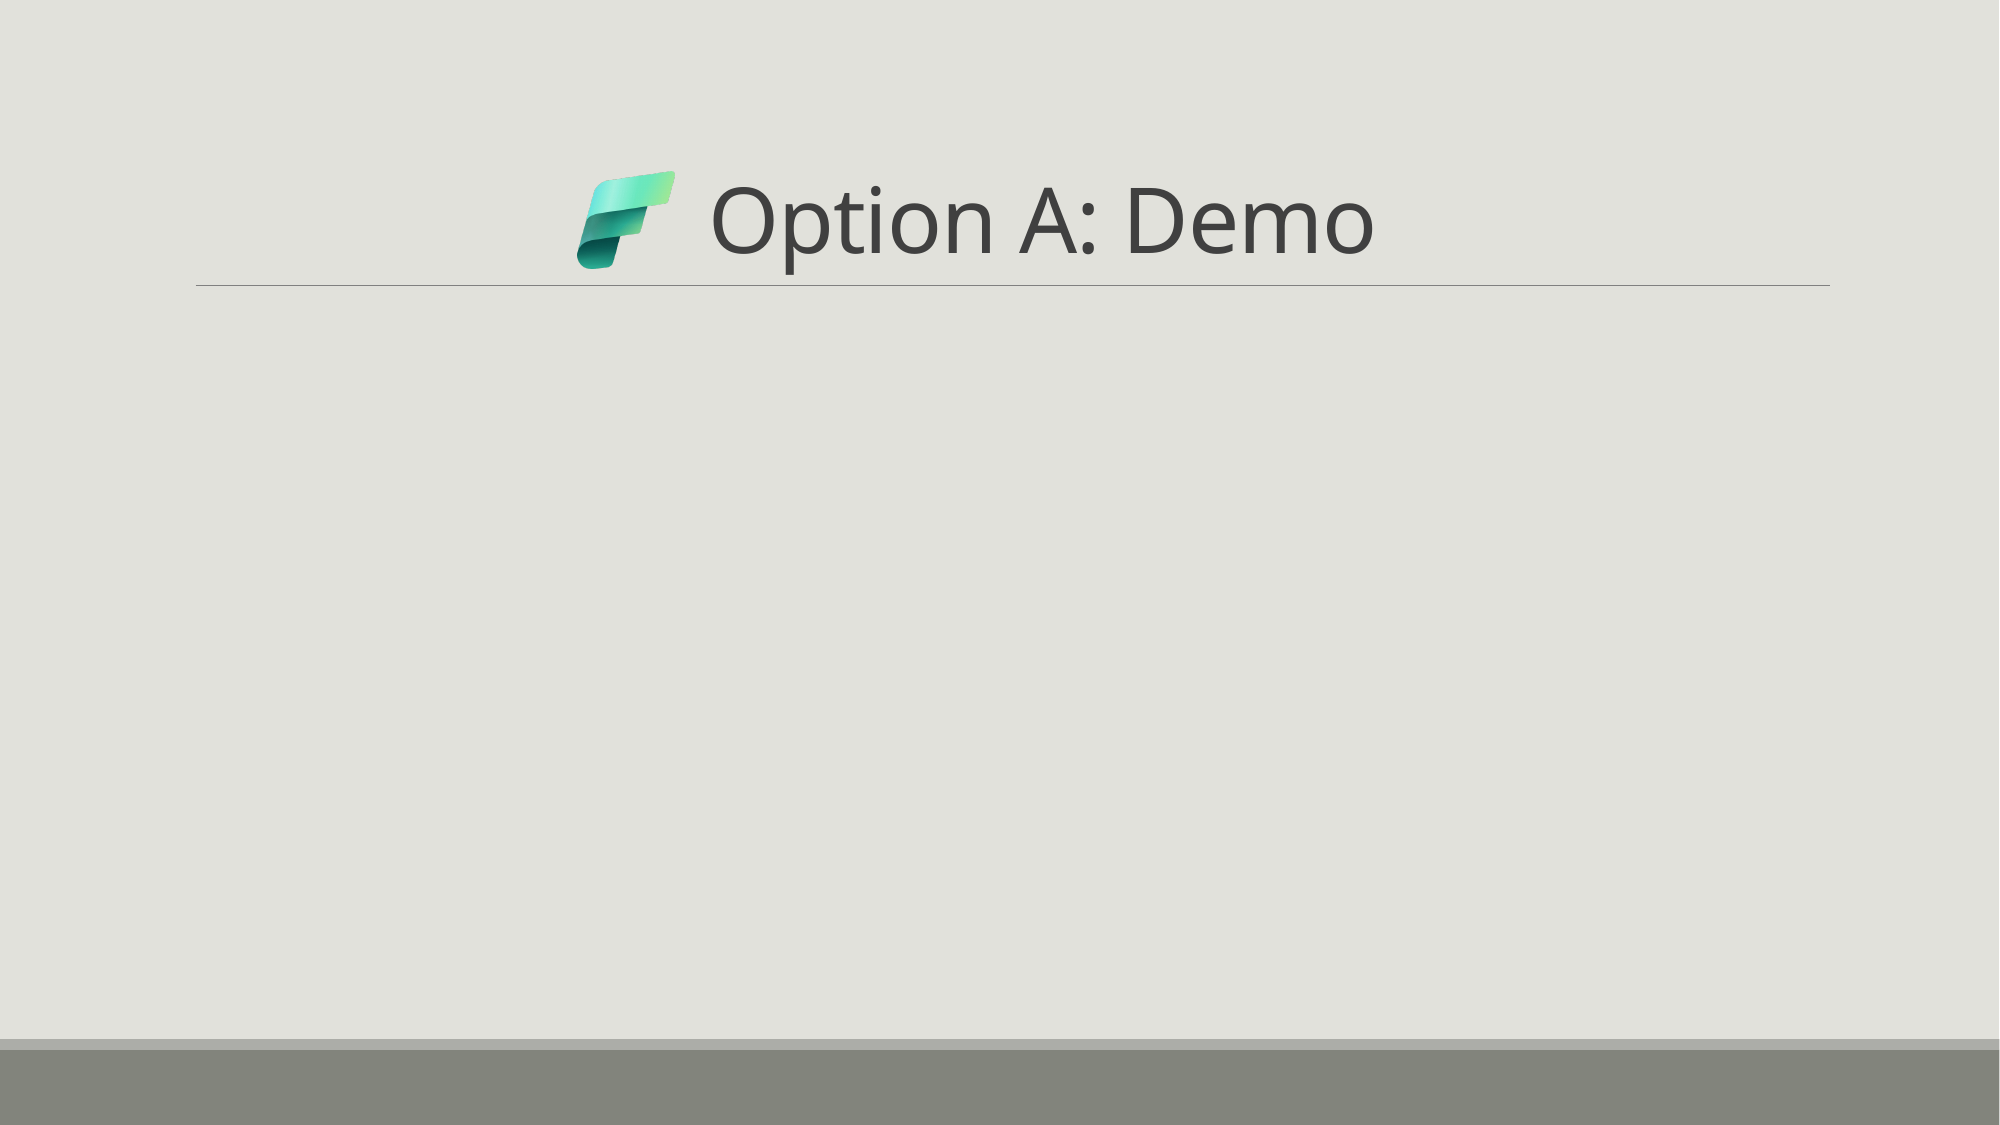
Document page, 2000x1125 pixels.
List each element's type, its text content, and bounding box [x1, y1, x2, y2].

title Option A: Demo [693, 171, 1594, 280]
picture [577, 171, 675, 269]
